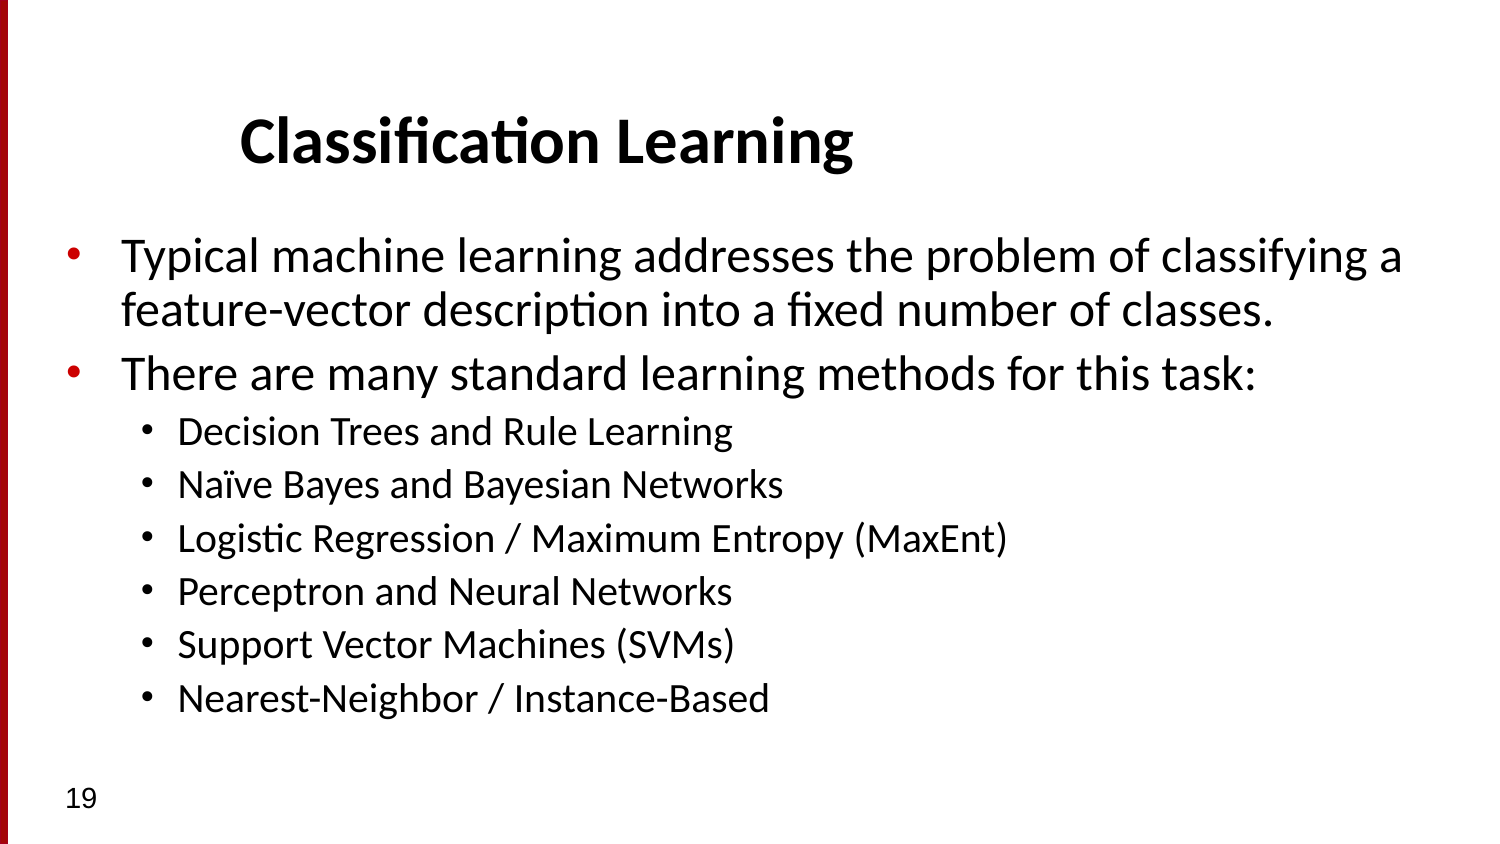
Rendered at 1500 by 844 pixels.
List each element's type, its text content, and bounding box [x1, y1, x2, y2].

list Typical machine learning addresses the problem of classifying a feature-vector description into a fixed number of classes. There are many standard learning methods for this task: Decision Trees and Rule Learning Naïve Bayes and Bayesian Networks Logistic Regression / Maximum Entropy (MaxEnt) Perceptron and Neural Networks Support Vector Machines (SVMs) Nearest-Neighbor / Instance-Based [50, 221, 1450, 769]
title Classification Learning [225, 62, 1450, 185]
slide_number 19 [49, 771, 376, 829]
